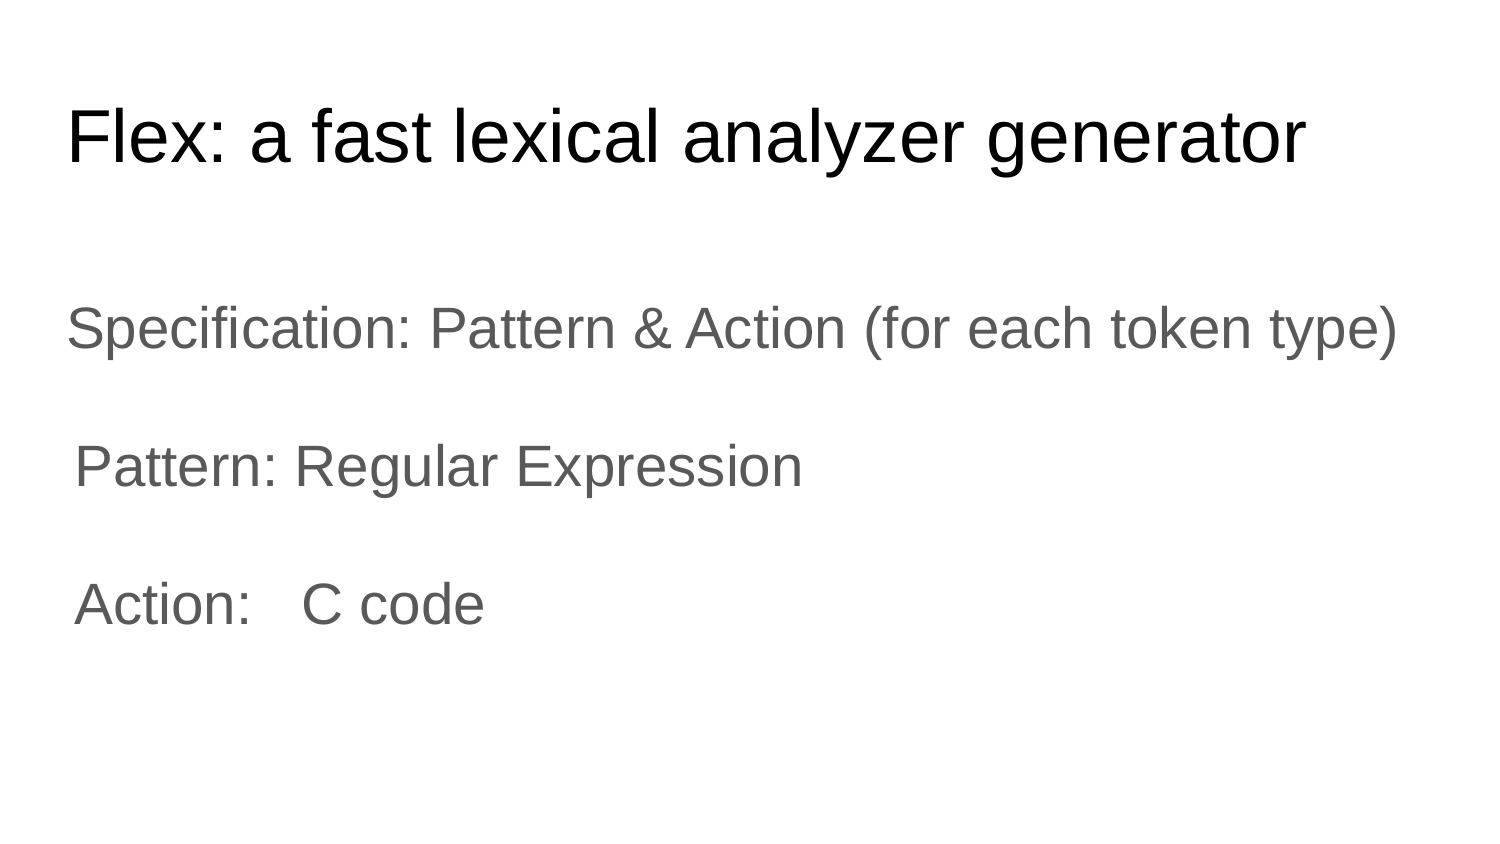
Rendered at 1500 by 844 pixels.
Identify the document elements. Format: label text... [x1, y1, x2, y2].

list Specification: Pattern & Action (for each token type) Pattern: Regular Expression Action: C code [51, 240, 1449, 801]
title Flex: a fast lexical analyzer generator [51, 72, 1449, 189]
